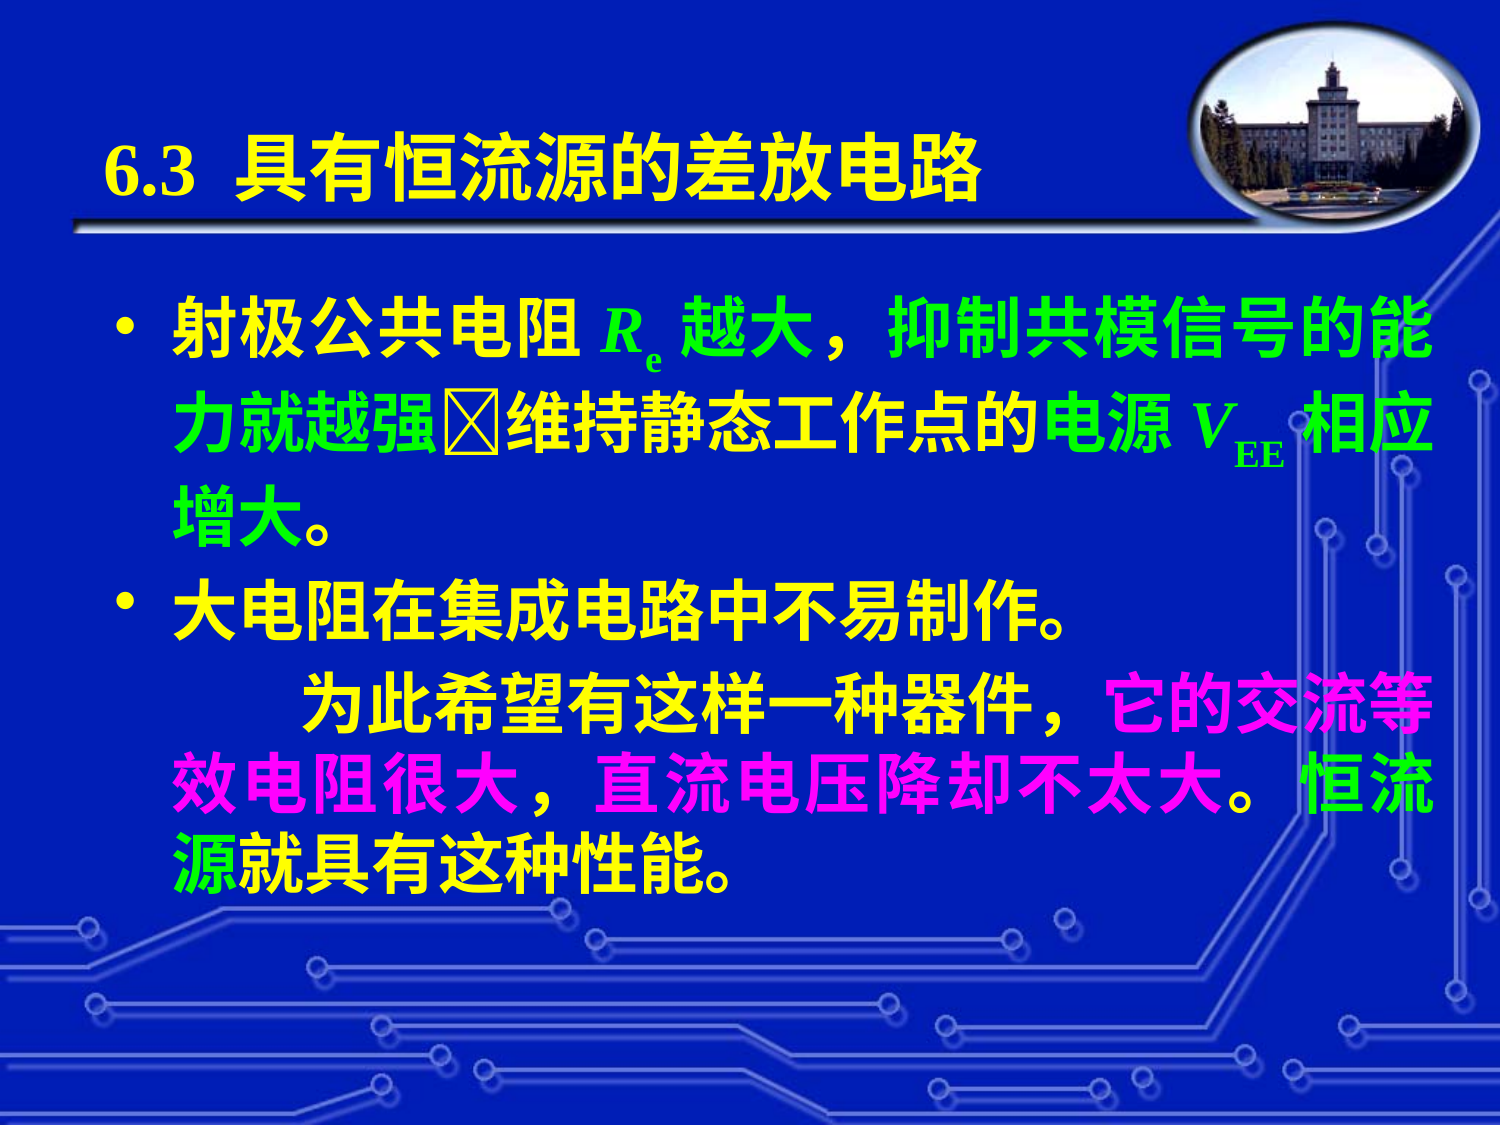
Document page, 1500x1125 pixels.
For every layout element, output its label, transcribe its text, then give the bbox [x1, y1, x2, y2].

text_box 6.3 具有恒流源的差放电路 [88, 113, 1202, 219]
text_box 射极公共电阻Re越大，抑制共模信号的能力就越强维持静态工作点的电源VEE相应增大。 大电阻在集成电路中不易制作。 为此希望有这样一种器件，它的交流等效电阻很大，直流电压降却不太大。恒流源就具有这种性能。 [100, 278, 1450, 1067]
picture [0, 0, 1500, 1125]
